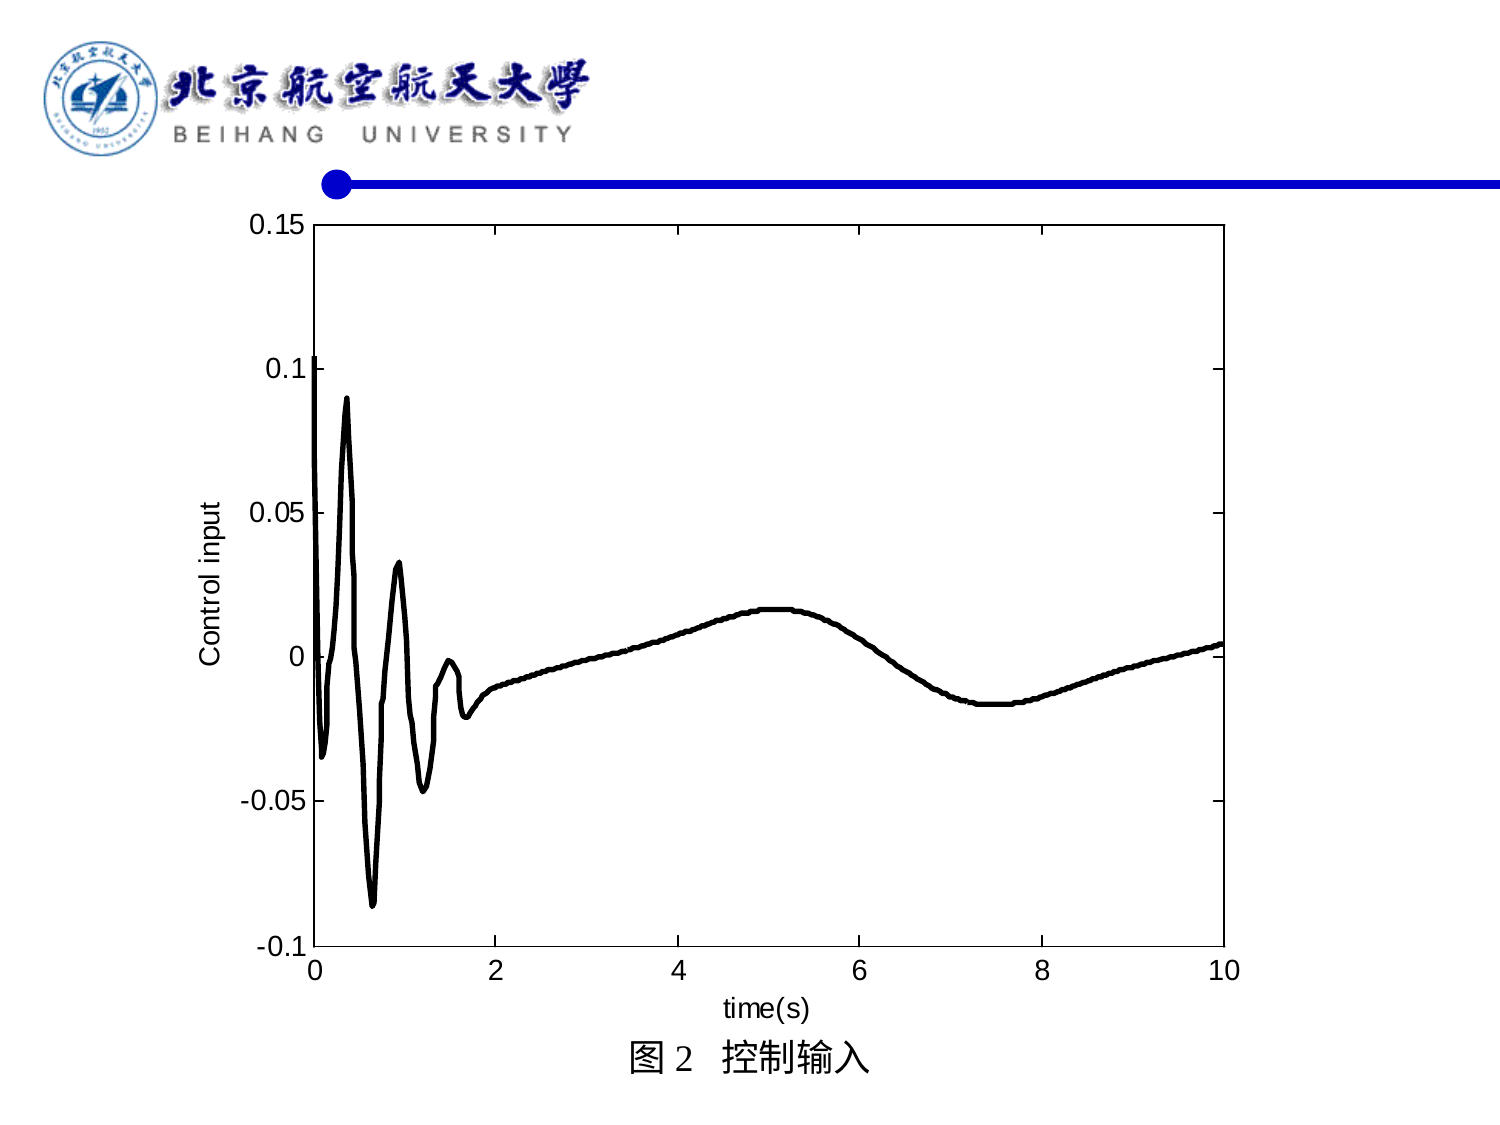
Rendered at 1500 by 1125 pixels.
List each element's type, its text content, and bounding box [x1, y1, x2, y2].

text_box 图2 控制输入 [613, 1055, 887, 1087]
picture [41, 37, 1338, 1046]
